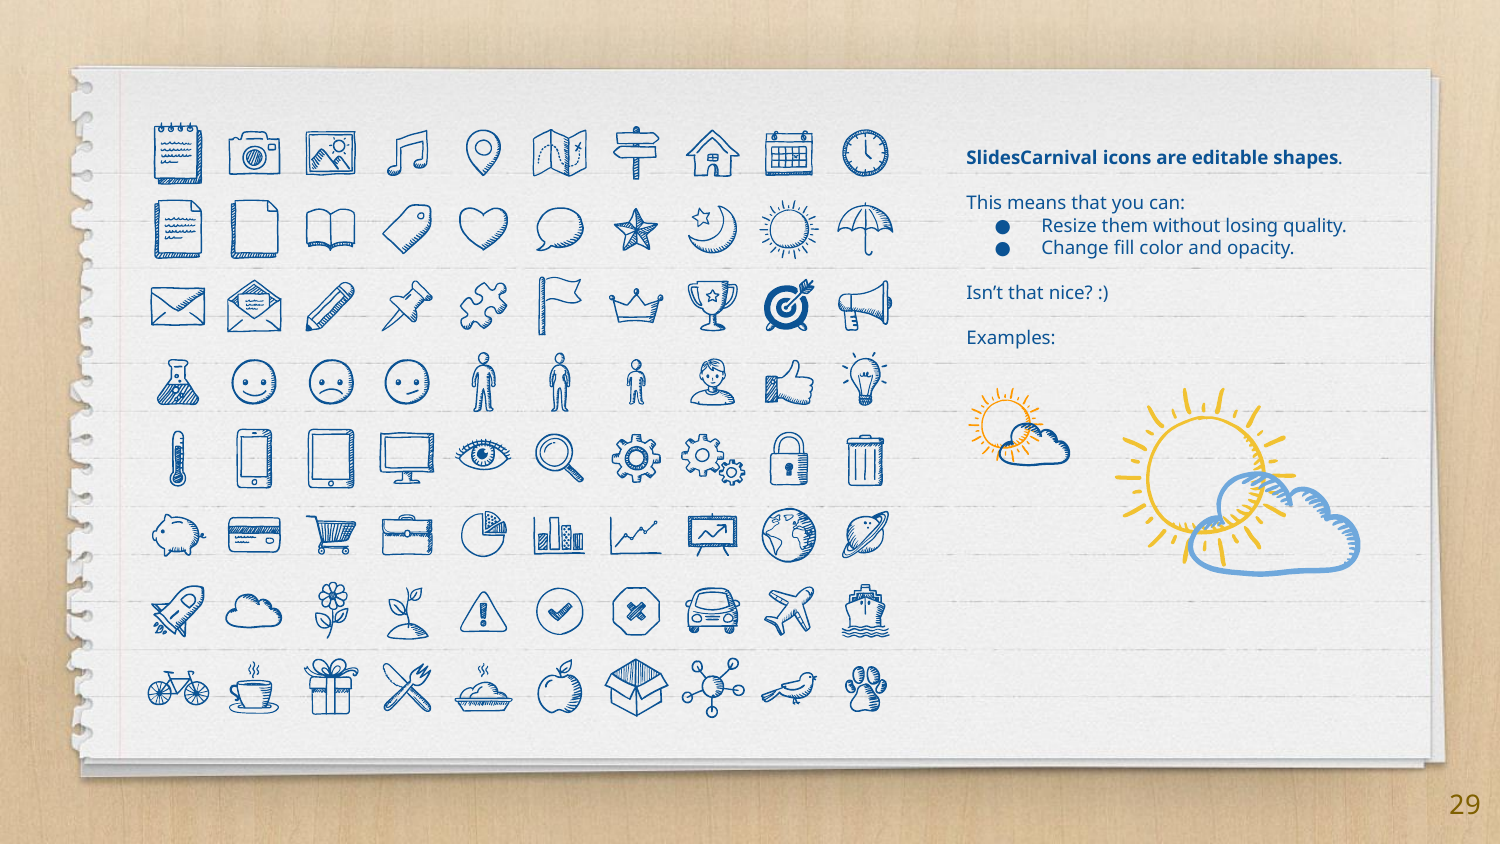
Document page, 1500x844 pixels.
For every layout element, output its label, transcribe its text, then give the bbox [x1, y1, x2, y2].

text_box [626, 359, 646, 405]
text_box [150, 287, 206, 326]
text_box [1202, 540, 1207, 552]
text_box [230, 199, 279, 259]
text_box [535, 433, 584, 483]
text_box [152, 513, 207, 557]
text_box [1132, 489, 1142, 494]
text_box [459, 207, 508, 251]
text_box [308, 359, 354, 405]
text_box [1243, 526, 1262, 550]
text_box [1010, 450, 1015, 462]
text_box [536, 207, 584, 252]
text_box [1232, 409, 1238, 419]
text_box [466, 129, 501, 177]
text_box [225, 593, 283, 629]
text_box [609, 288, 664, 324]
text_box [1201, 402, 1206, 413]
picture [0, 0, 1500, 844]
text_box [769, 431, 809, 486]
text_box [685, 587, 741, 634]
text_box [841, 584, 890, 638]
text_box [971, 387, 1036, 455]
text_box [1130, 458, 1140, 464]
text_box [688, 205, 737, 254]
text_box [153, 122, 203, 185]
text_box [838, 280, 893, 331]
text_box [315, 581, 349, 639]
text_box [1146, 415, 1266, 534]
text_box [459, 282, 508, 330]
text_box [537, 659, 583, 714]
text_box [471, 352, 496, 413]
text_box [227, 279, 282, 333]
text_box [761, 507, 817, 563]
text_box [1182, 387, 1192, 415]
text_box [307, 428, 355, 489]
text_box [305, 515, 357, 555]
text_box [229, 661, 279, 714]
text_box SlidesCarnival icons are editable shapes. This means that you can: Resize them without losing quality. Change fill color and opacity. Isn’t that nice? :) Examples: [951, 131, 1377, 382]
text_box [460, 591, 508, 633]
text_box [1182, 538, 1189, 564]
text_box [538, 276, 582, 336]
text_box [604, 658, 669, 717]
text_box [846, 434, 885, 487]
text_box [611, 433, 661, 483]
text_box [156, 359, 200, 406]
text_box [837, 202, 894, 256]
text_box [549, 352, 571, 412]
text_box [842, 129, 889, 177]
text_box [228, 130, 281, 175]
text_box [1231, 534, 1239, 544]
text_box [1122, 437, 1148, 452]
text_box [690, 358, 735, 406]
text_box [612, 587, 661, 636]
text_box [845, 666, 887, 712]
text_box [1198, 486, 1265, 535]
text_box [386, 587, 429, 640]
text_box [685, 129, 740, 177]
text_box [1171, 408, 1177, 419]
text_box [764, 586, 815, 636]
text_box [1003, 428, 1040, 455]
text_box [1114, 475, 1142, 480]
text_box [687, 280, 738, 332]
text_box [1122, 503, 1147, 518]
text_box [1145, 516, 1154, 524]
text_box [849, 357, 881, 406]
text_box [681, 657, 745, 719]
text_box [381, 280, 433, 332]
text_box [1217, 538, 1226, 567]
text_box [613, 126, 660, 180]
text_box [764, 278, 815, 332]
text_box [759, 200, 820, 260]
text_box [1187, 471, 1361, 577]
text_box [609, 516, 662, 555]
text_box [764, 359, 814, 405]
text_box [533, 516, 586, 555]
text_box [147, 670, 210, 706]
text_box [151, 585, 205, 638]
text_box [842, 510, 889, 559]
text_box [1030, 407, 1040, 413]
text_box [461, 511, 507, 558]
text_box [536, 587, 584, 635]
text_box [154, 199, 203, 259]
text_box [681, 433, 746, 486]
text_box [305, 281, 355, 332]
text_box [303, 658, 359, 715]
text_box [532, 129, 587, 177]
slide_number 29 [1429, 767, 1500, 844]
text_box [687, 513, 738, 557]
text_box [305, 208, 356, 251]
text_box [765, 130, 813, 176]
text_box [1268, 459, 1278, 464]
text_box [382, 204, 432, 255]
text_box [382, 663, 432, 712]
text_box [1262, 503, 1286, 518]
text_box [1272, 473, 1297, 478]
text_box [1215, 387, 1225, 415]
text_box [379, 432, 435, 485]
text_box [1147, 529, 1167, 548]
text_box [387, 129, 429, 176]
text_box [381, 514, 433, 556]
text_box [761, 672, 818, 705]
text_box [1146, 405, 1165, 429]
text_box [227, 516, 281, 553]
text_box [1170, 534, 1177, 545]
text_box [236, 428, 273, 489]
text_box [1145, 429, 1154, 436]
text_box [169, 430, 187, 487]
text_box [998, 422, 1071, 467]
text_box [454, 681, 513, 712]
text_box [384, 359, 430, 405]
text_box [613, 207, 658, 251]
text_box [305, 131, 356, 176]
text_box [1245, 405, 1261, 428]
text_box [1263, 435, 1286, 448]
text_box [231, 359, 277, 405]
text_box [454, 438, 512, 471]
